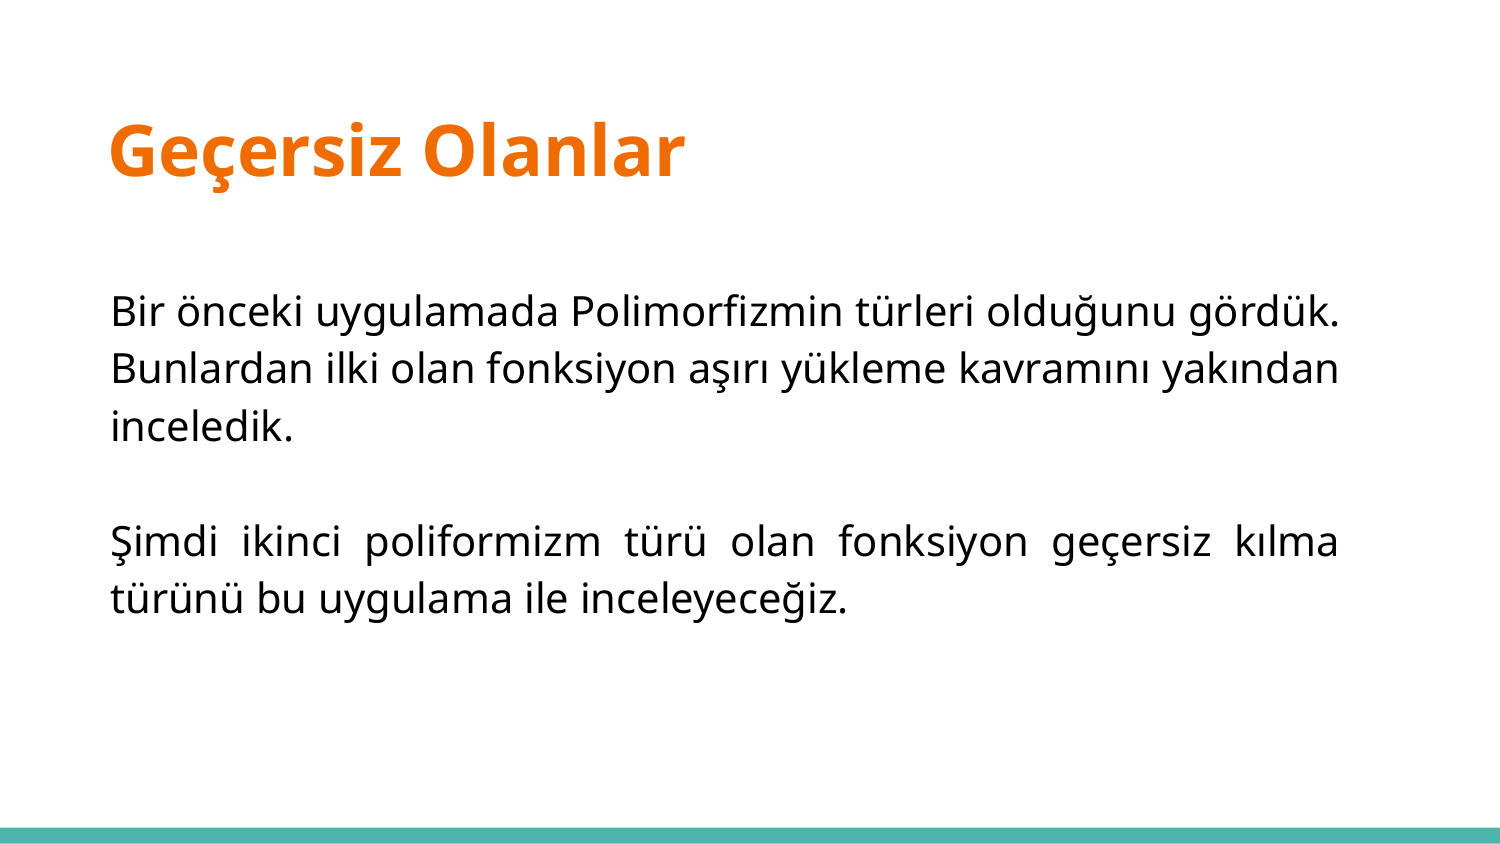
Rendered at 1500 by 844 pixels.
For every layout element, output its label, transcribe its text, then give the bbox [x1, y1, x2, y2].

title Geçersiz Olanlar [92, 90, 1490, 207]
text_box Bir önceki uygulamada Polimorfizmin türleri olduğunu gördük. Bunlardan ilki olan fonksiyon aşırı yükleme kavramını yakından inceledik. Şimdi ikinci poliformizm türü olan fonksiyon geçersiz kılma türünü bu uygulama ile inceleyeceğiz. [95, 211, 1357, 731]
